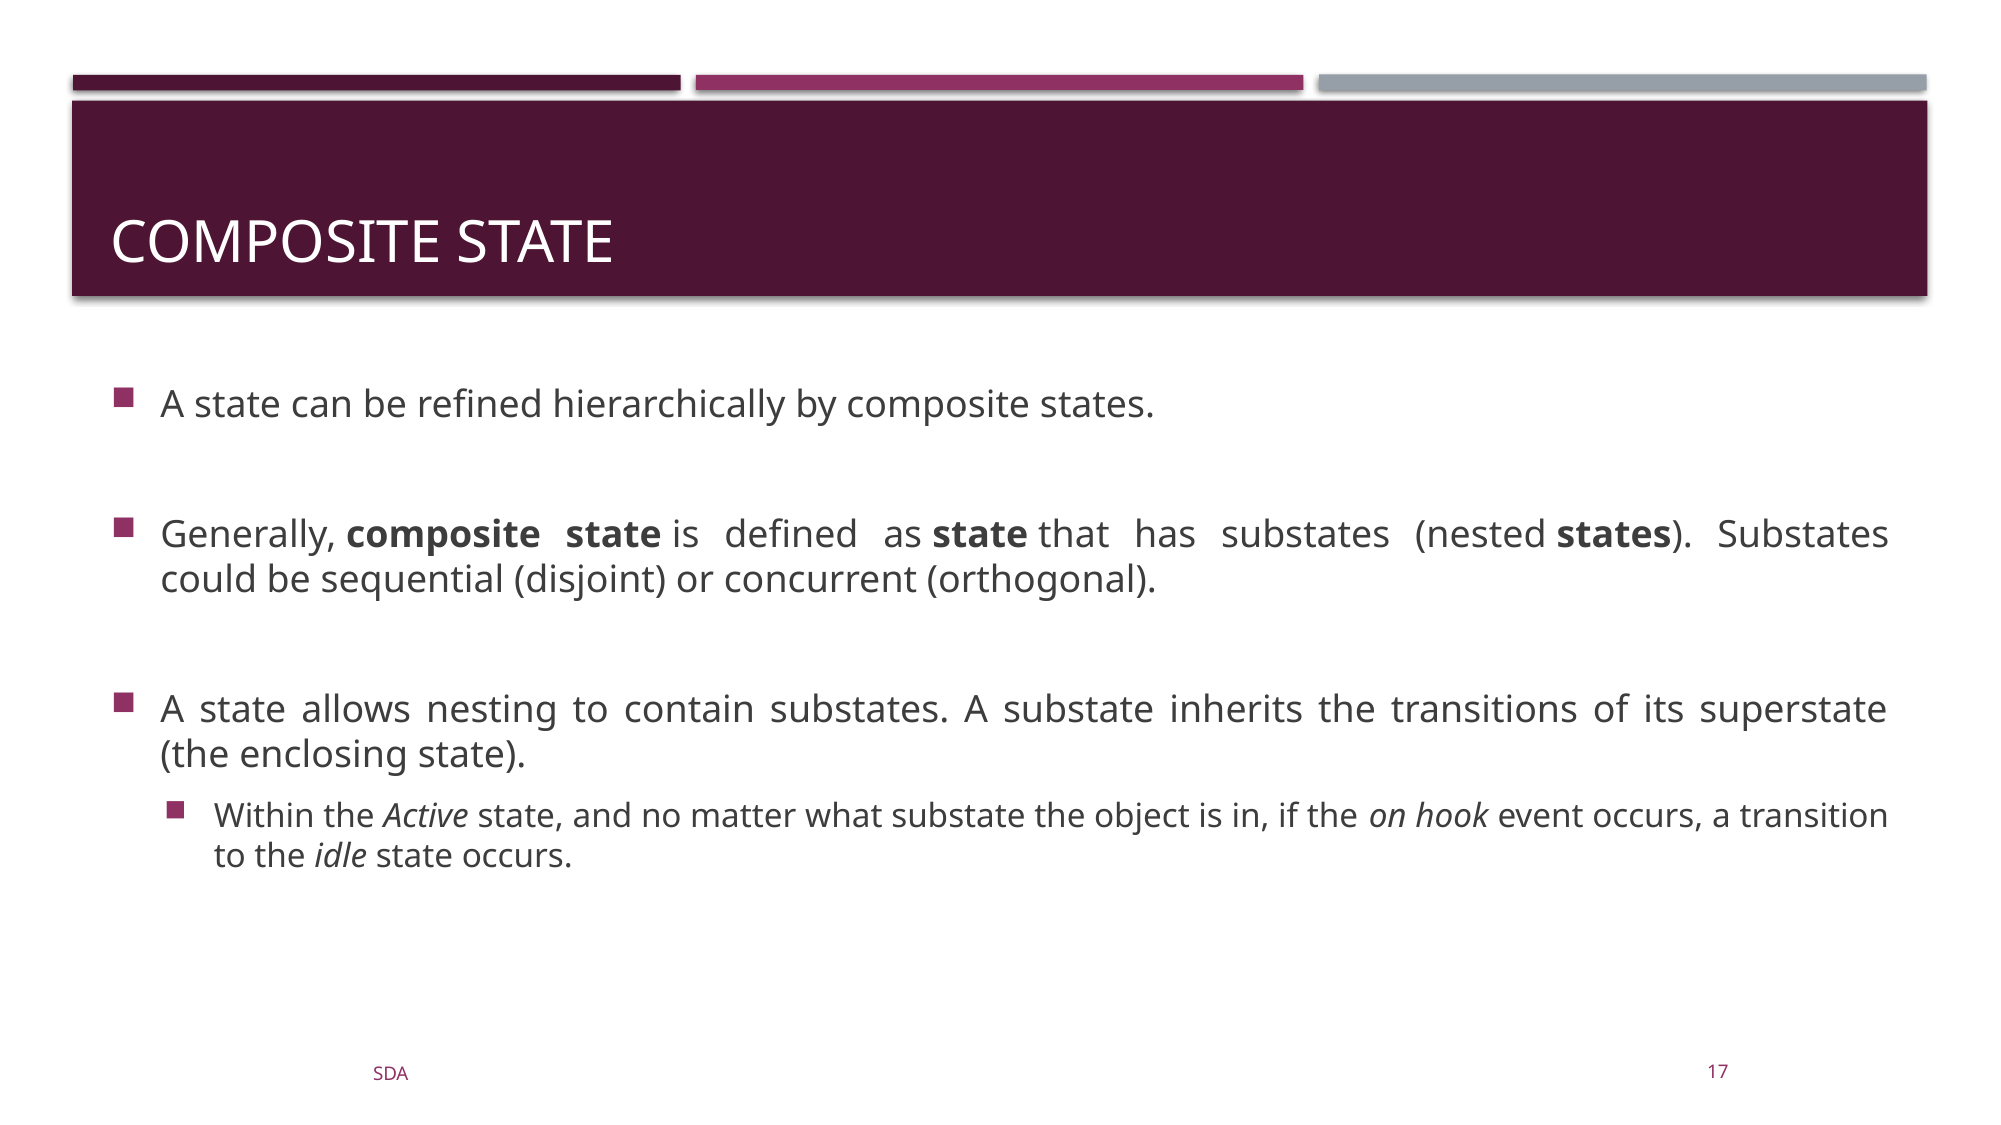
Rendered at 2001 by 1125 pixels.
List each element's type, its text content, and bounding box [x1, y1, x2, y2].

footer SDA [358, 1042, 826, 1103]
title Composite State [95, 115, 1905, 282]
slide_number 17 [1651, 1042, 1744, 1103]
list A state can be refined hierarchically by composite states. Generally, composite state is defined as state that has substates (nested states). Substates could be sequential (disjoint) or concurrent (orthogonal). A state allows nesting to contain substates. A substate inherits the transitions of its superstate (the enclosing state). Within the Active state, and no matter what substate the object is in, if the on hook event occurs, a transition to the idle state occurs. [95, 357, 1905, 962]
